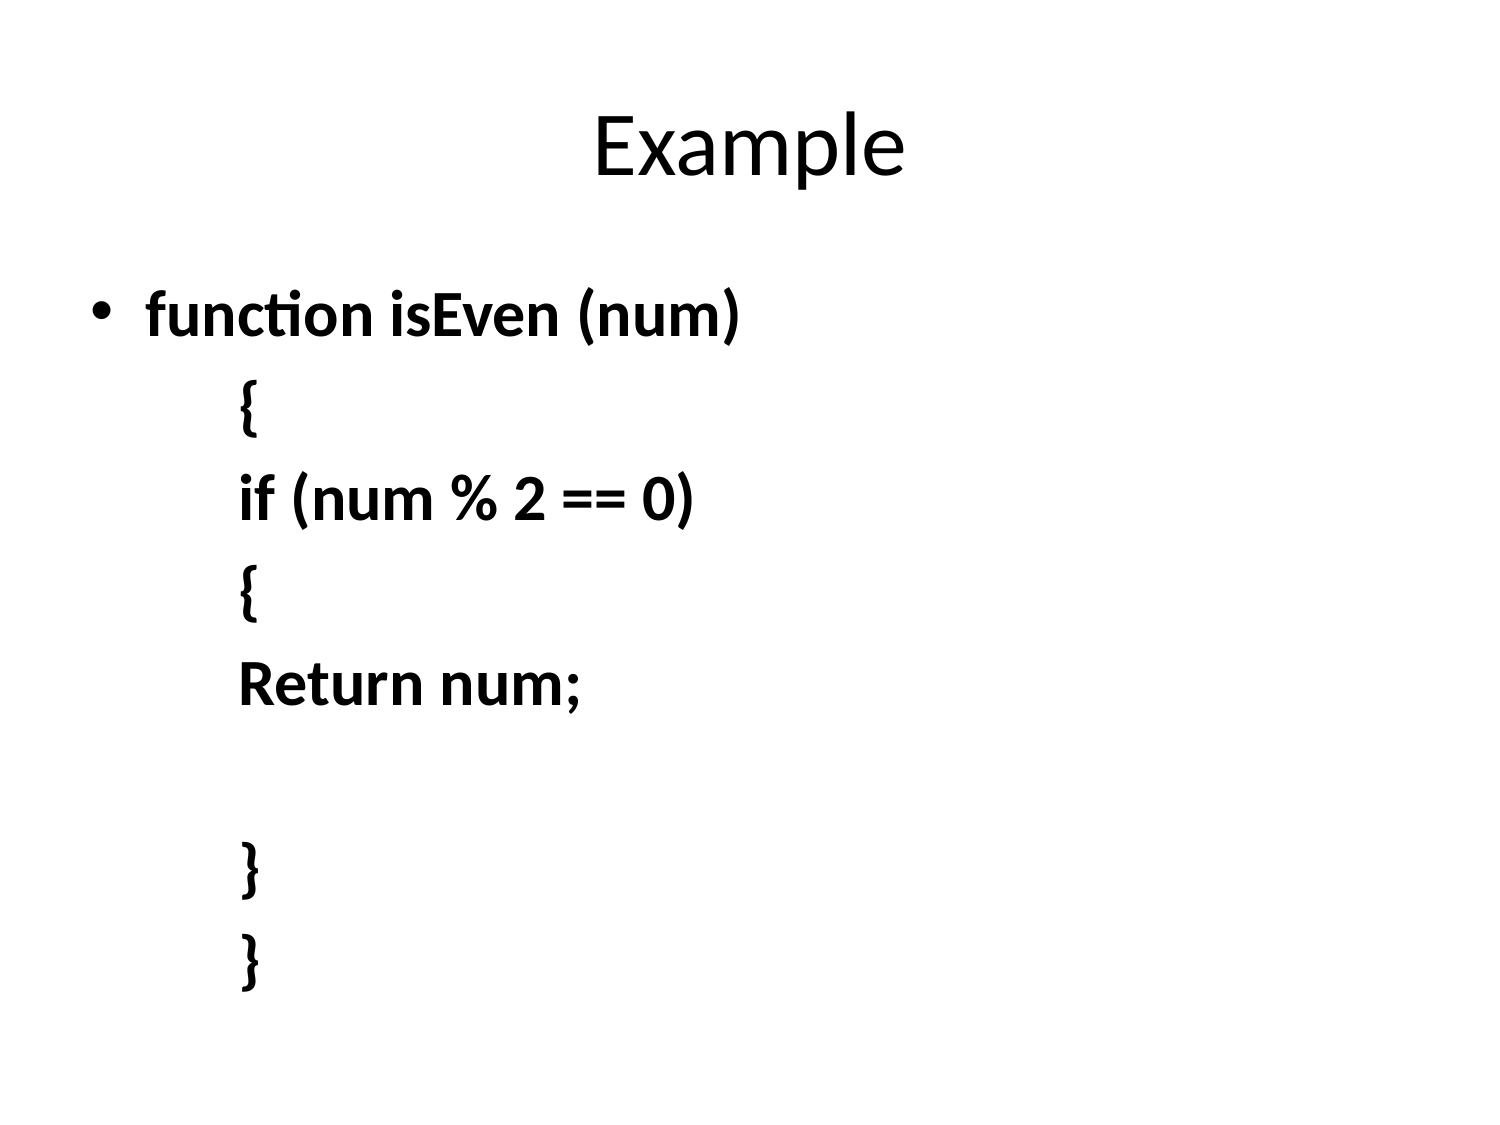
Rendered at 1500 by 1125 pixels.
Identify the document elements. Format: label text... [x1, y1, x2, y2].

list function isEven (num) { if (num % 2 == 0) { Return num; } } [75, 262, 1425, 1005]
title Example [75, 45, 1425, 233]
